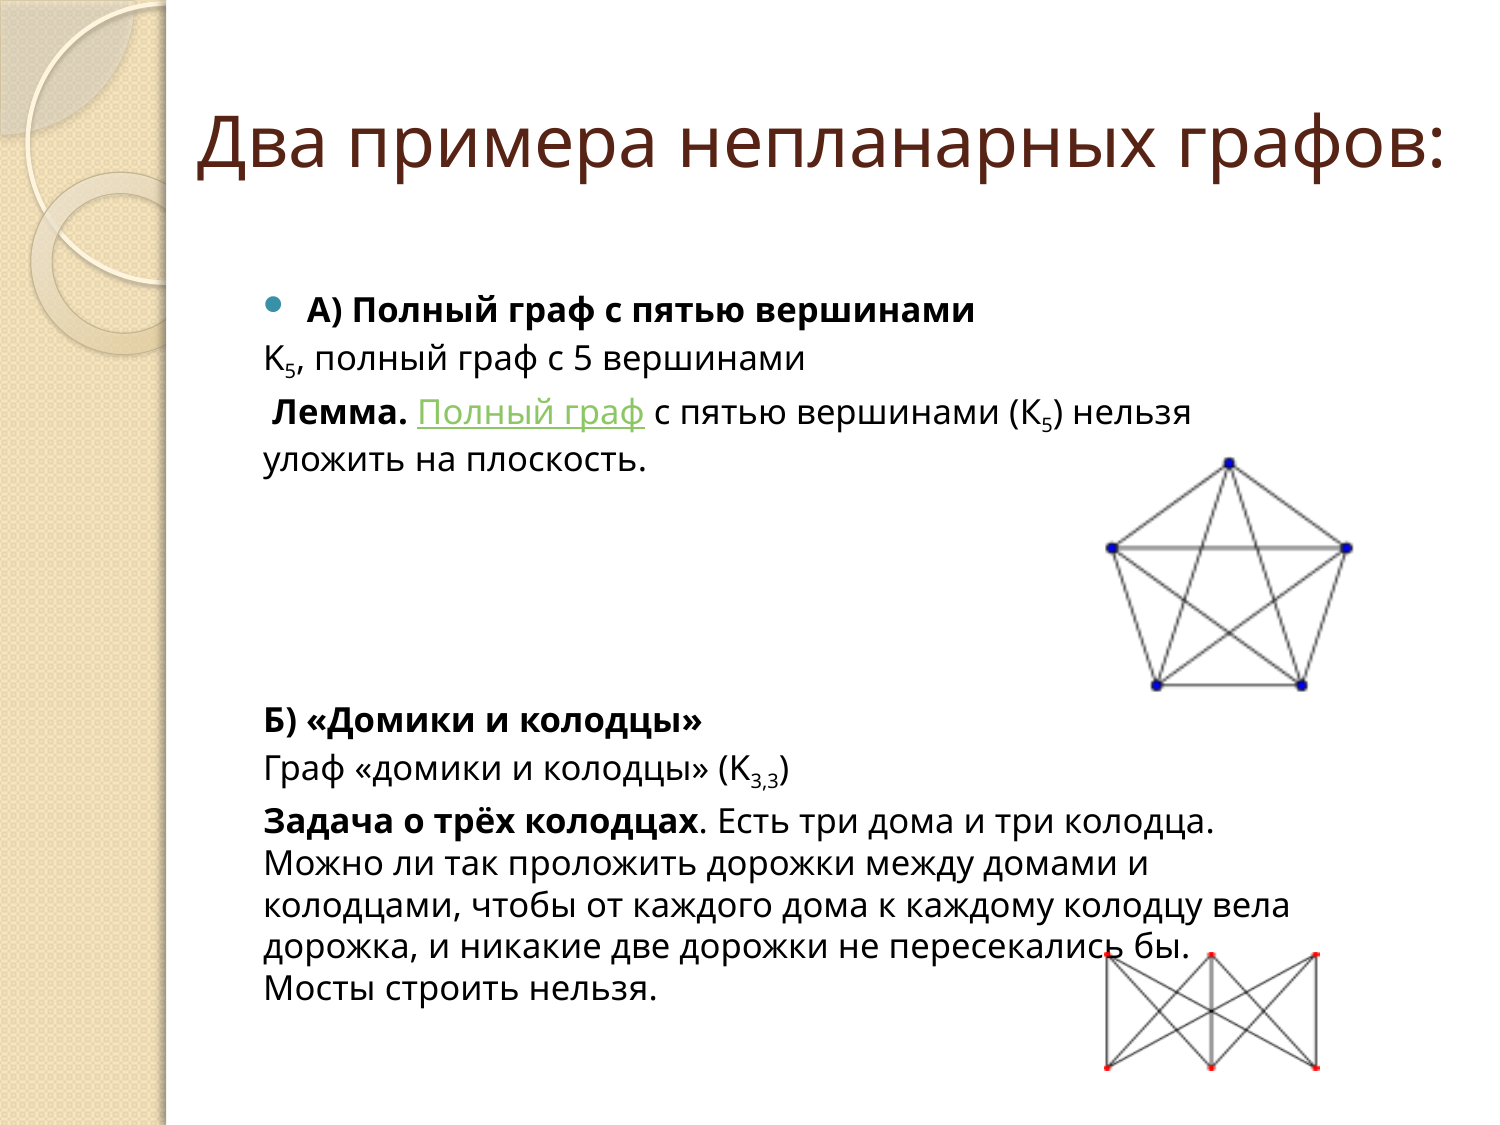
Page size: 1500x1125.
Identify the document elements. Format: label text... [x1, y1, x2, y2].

picture [1104, 952, 1320, 1072]
title Два примера непланарных графов: [183, 45, 1466, 233]
list А) Полный граф с пятью вершинами K5, полный граф с 5 вершинами Лемма. Полный граф с пятью вершинами (К5) нельзя уложить на плоскость. Б) «Домики и колодцы» Граф «домики и колодцы» (K3,3) Задача о трёх колодцах. Есть три дома и три колодца. Можно ли так проложить дорожки между домами и колодцами, чтобы от каждого дома к каждому колодцу вела дорожка, и никакие две дорожки не пересекались бы. Мосты строить нельзя. [235, 237, 1317, 1024]
picture [1104, 455, 1356, 703]
